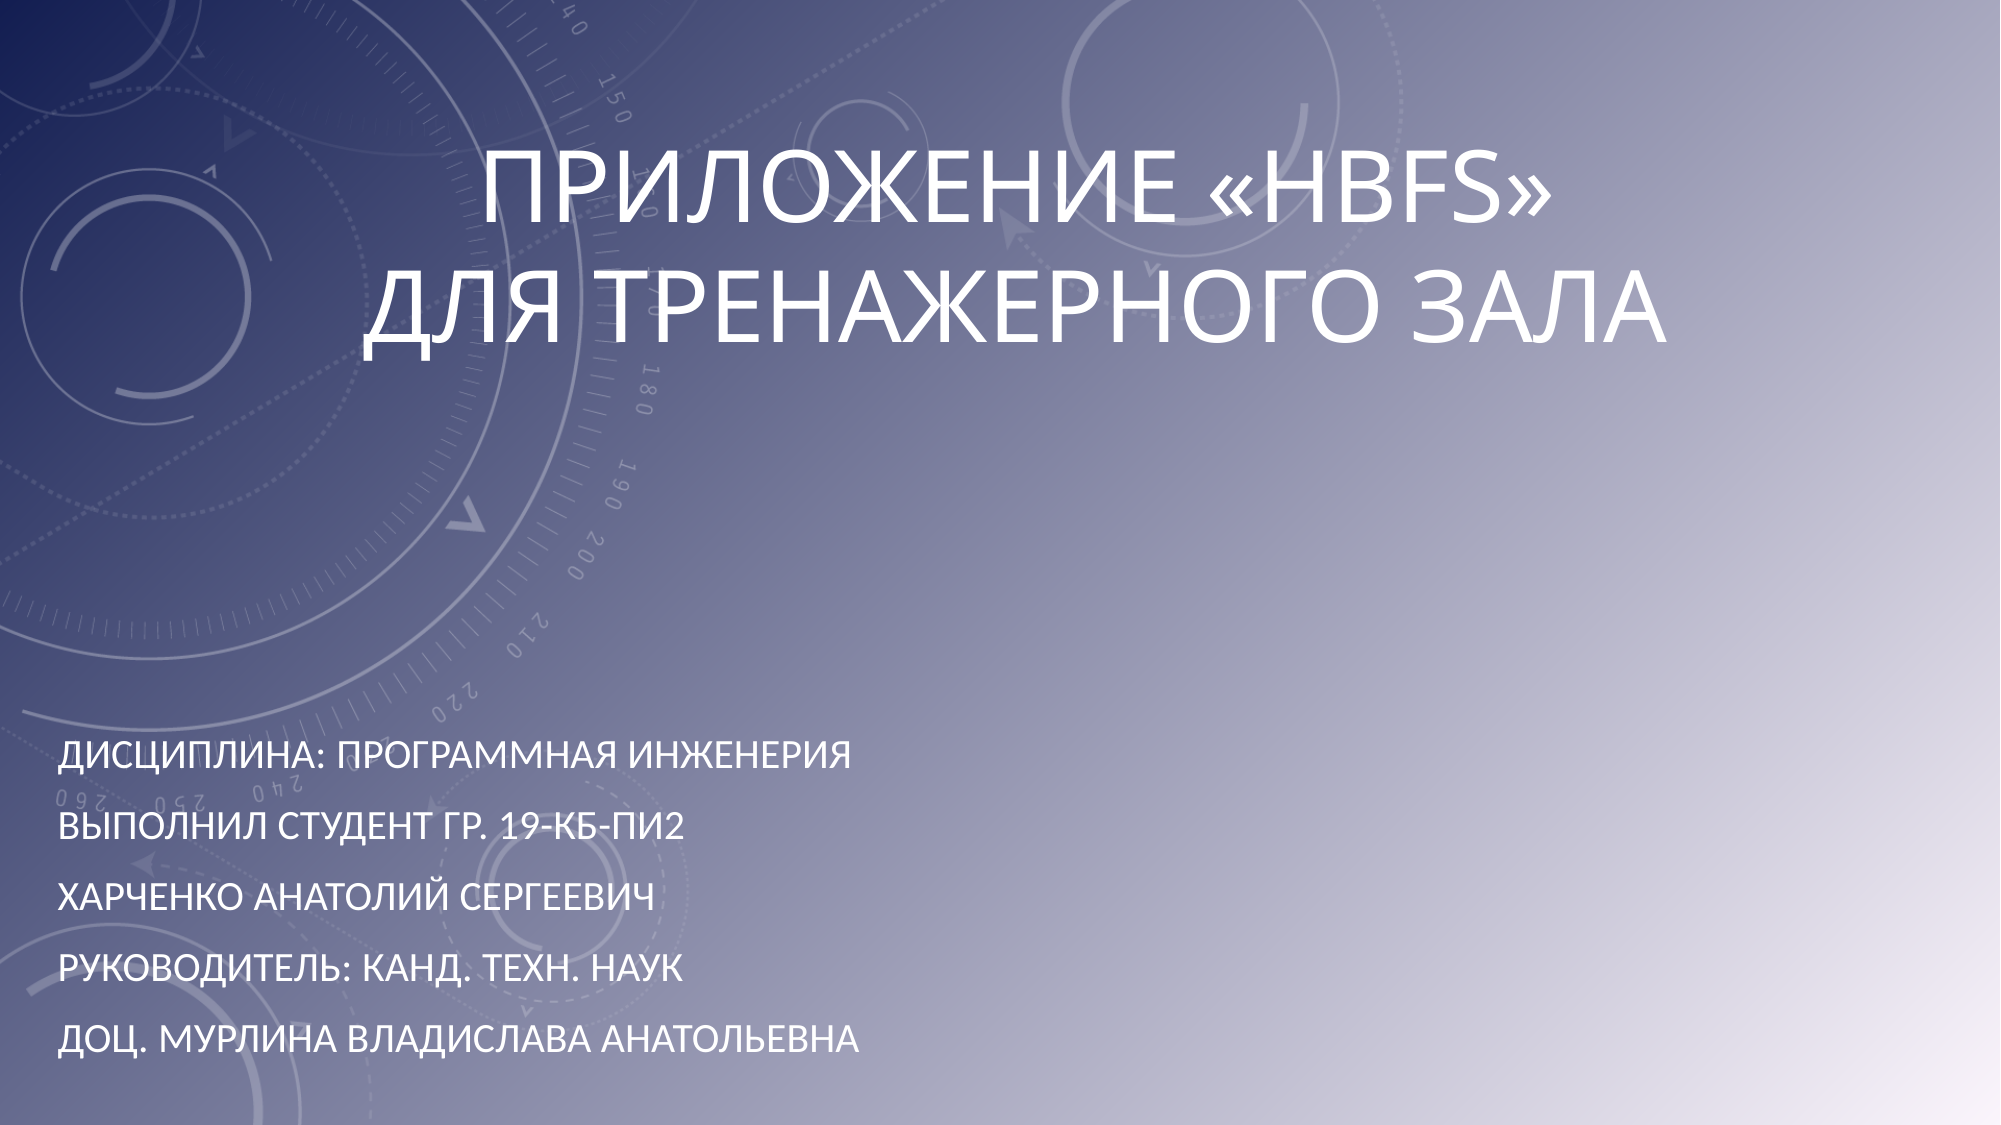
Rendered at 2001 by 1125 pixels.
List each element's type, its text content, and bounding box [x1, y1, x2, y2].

title Приложение «HBFS» для тренажерного зала [241, 70, 1792, 370]
subtitle Дисциплина: Программная инженерия Выполнил студент гр. 19-КБ-ПИ2 Харченко Анатолий Сергеевич Руководитель: канд. Техн. наук доц. Мурлина Владислава Анатольевна [42, 719, 1958, 1053]
picture [0, 0, 2000, 1125]
